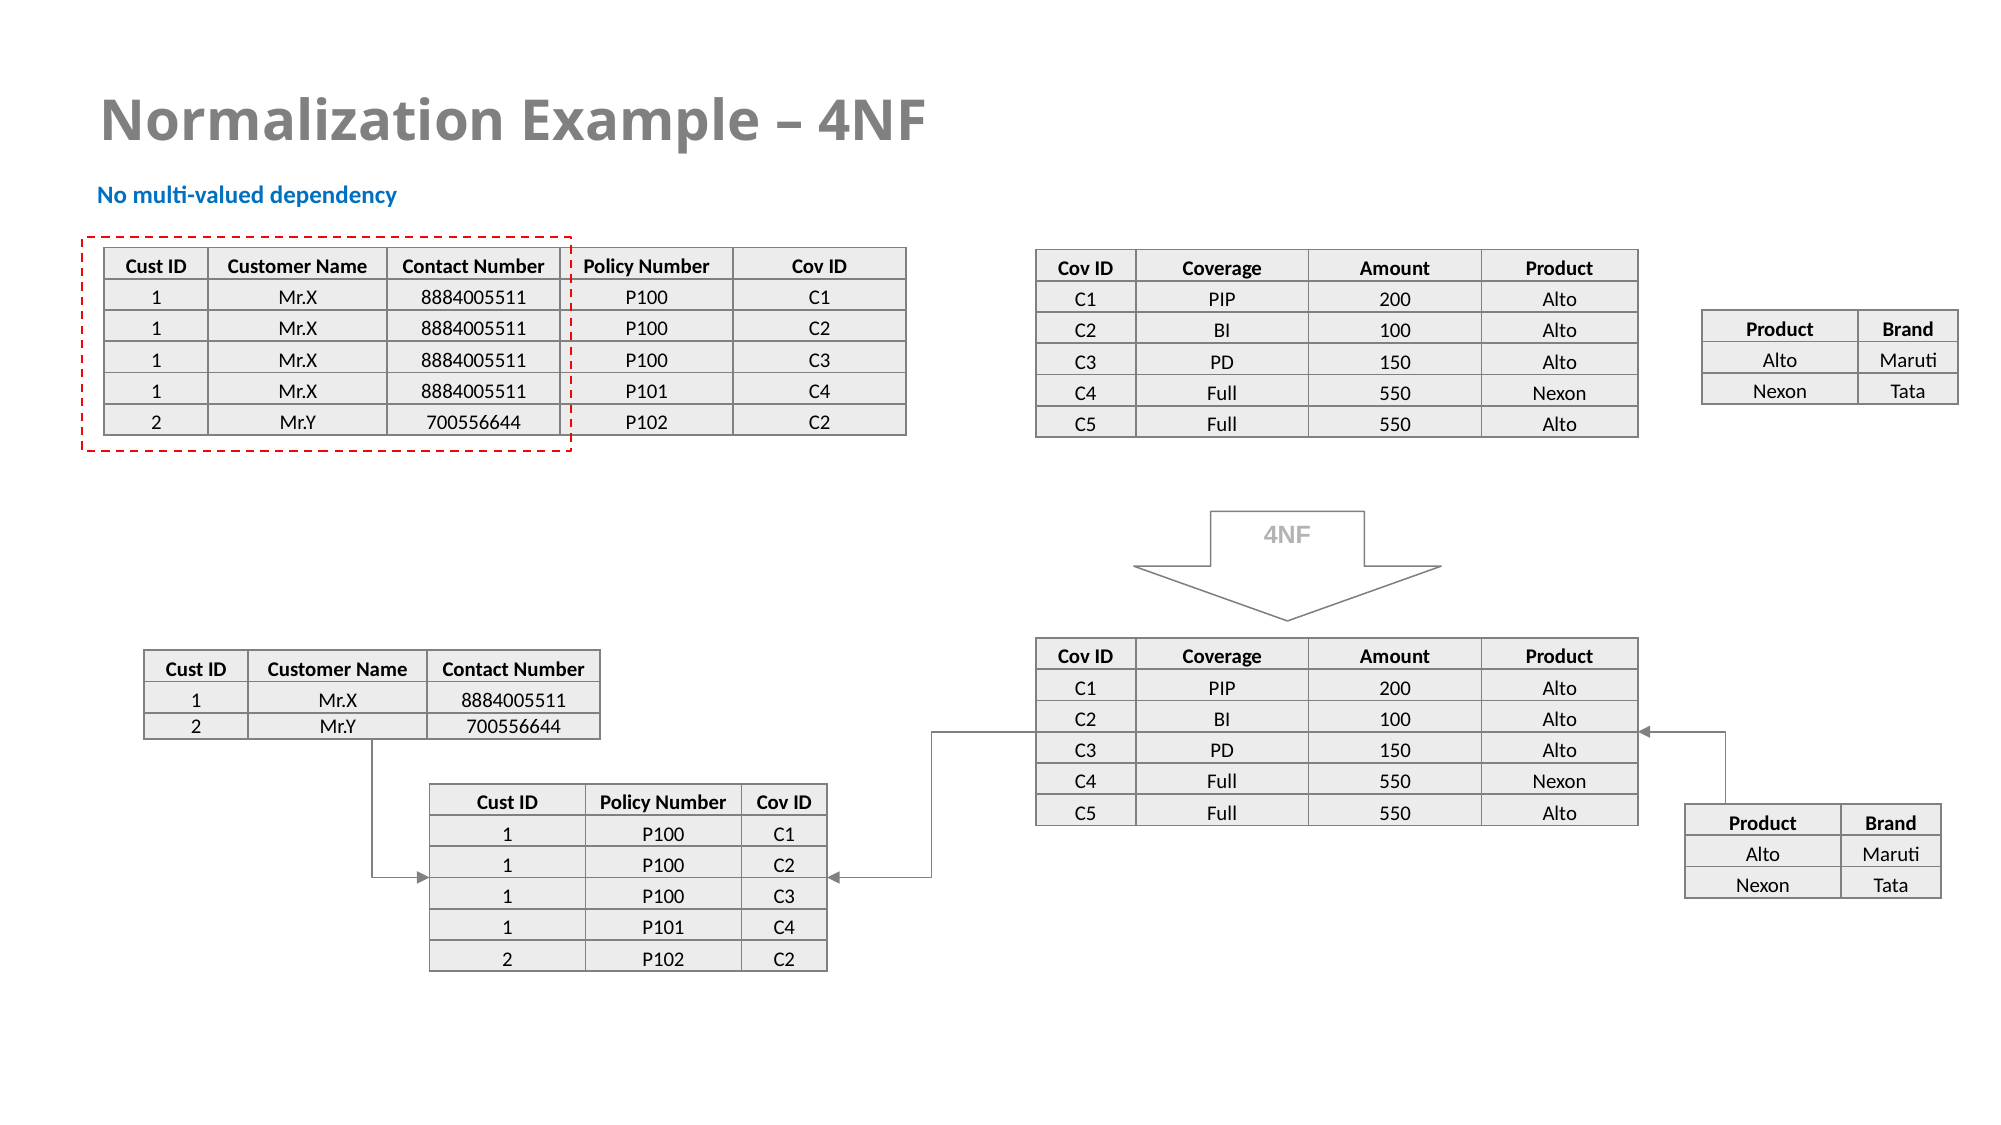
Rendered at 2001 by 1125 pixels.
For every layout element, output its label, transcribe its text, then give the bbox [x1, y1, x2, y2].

table_cell Alto [1482, 344, 1637, 374]
table_cell C3 [742, 878, 826, 908]
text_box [331, 779, 471, 838]
table_header Policy Number [586, 785, 741, 814]
table_cell Tata [1842, 867, 1940, 897]
table_cell 550 [1309, 407, 1481, 436]
table_header Cust ID [476, 785, 585, 814]
table_cell 8884005511 [428, 682, 599, 712]
table_cell PIP [1137, 282, 1308, 311]
table_cell P101 [586, 910, 741, 939]
table_cell C4 [734, 373, 905, 403]
table_cell 2 [430, 941, 585, 970]
table_header Contact Number [428, 651, 599, 681]
table_cell Maruti [1842, 836, 1940, 866]
table_header Cov ID [1037, 250, 1135, 280]
table_header Product [1482, 250, 1637, 280]
table_cell C2 [734, 405, 905, 434]
table_cell 1 [430, 910, 585, 939]
table_cell PIP [1137, 670, 1308, 700]
table_cell Alto [1482, 313, 1637, 342]
table_cell 1 [430, 878, 585, 908]
table_cell Full [1137, 375, 1308, 405]
table_cell Mr.Y [249, 714, 426, 738]
table_cell Alto [1482, 407, 1637, 436]
table_cell 1 [430, 847, 585, 877]
table_cell 100 [1309, 313, 1481, 342]
table_header Coverage [1137, 639, 1308, 668]
table_cell P102 [586, 941, 741, 970]
table_cell PD [1137, 344, 1308, 374]
table_cell BI [1137, 701, 1308, 731]
table_header Cov ID [1037, 639, 1135, 668]
table_header Brand [1842, 805, 1940, 834]
table_header Product [1482, 639, 1637, 668]
table_cell C2 [1037, 701, 1135, 731]
table_cell Full [1137, 764, 1308, 793]
table_cell Full [1137, 795, 1308, 825]
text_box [827, 731, 1036, 878]
table_header Cov ID [742, 785, 821, 814]
table_header Product [1703, 311, 1857, 341]
table_cell 550 [1309, 764, 1481, 793]
table_cell Nexon [1482, 375, 1637, 405]
table_header Brand [1859, 311, 1957, 341]
text_box 4NF [1131, 509, 1444, 623]
table_cell 550 [1309, 795, 1481, 825]
table_cell C5 [1037, 407, 1135, 436]
table_cell Alto [1482, 701, 1637, 731]
table_cell P100 [586, 878, 741, 908]
table_cell Alto [1482, 282, 1637, 311]
table_header Amount [1309, 639, 1481, 668]
table_cell Mr.X [249, 682, 426, 712]
table_cell P102 [571, 405, 732, 434]
table_header Product [1766, 805, 1840, 834]
table_header Amount [1309, 250, 1481, 280]
table_cell 2 [145, 714, 247, 738]
table_cell C1 [1037, 670, 1135, 700]
table_cell 150 [1309, 344, 1481, 374]
table_cell Alto [1482, 733, 1637, 762]
table_cell Nexon [1482, 764, 1637, 793]
table_cell C4 [742, 910, 826, 939]
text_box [1689, 679, 1762, 856]
table_cell C3 [1039, 733, 1135, 762]
table_cell BI [1137, 313, 1308, 342]
table_cell C4 [1041, 764, 1135, 793]
table_cell 1 [145, 682, 247, 712]
table_cell 150 [1309, 733, 1481, 762]
table_header Policy Number [571, 248, 732, 278]
table_cell C3 [1037, 344, 1135, 374]
table_cell C1 [1037, 282, 1135, 311]
table_cell C2 [742, 847, 821, 877]
table_cell C1 [734, 280, 905, 309]
table_cell C5 [1041, 795, 1135, 825]
table_cell 550 [1309, 375, 1481, 405]
table_header Cust ID [145, 651, 247, 681]
table_cell 200 [1309, 282, 1481, 311]
table_cell C4 [1037, 375, 1135, 405]
title Normalization Example – 4NF [99, 94, 1900, 173]
table_cell 1 [469, 816, 585, 845]
table_header Customer Name [249, 651, 426, 681]
table_header Coverage [1137, 250, 1308, 280]
text_box [80, 235, 573, 454]
table_cell Tata [1859, 374, 1957, 403]
table_cell P100 [571, 280, 732, 309]
table_cell P100 [571, 311, 732, 340]
table_cell P101 [571, 373, 732, 403]
table_cell PD [1137, 733, 1308, 762]
table_cell C2 [1037, 313, 1135, 342]
text_box No multi-valued dependency [82, 171, 1883, 216]
table_cell Alto [1686, 836, 1840, 866]
table_cell P100 [586, 816, 741, 845]
table_cell 100 [1309, 701, 1481, 731]
table_cell P100 [571, 342, 732, 372]
table_cell Maruti [1859, 342, 1957, 372]
table_cell Alto [1482, 795, 1637, 825]
table_cell Alto [1482, 670, 1637, 700]
table_cell C2 [742, 941, 826, 970]
table_cell Full [1137, 407, 1308, 436]
table_header Cov ID [734, 248, 905, 278]
table_cell 200 [1309, 670, 1481, 700]
table_cell Nexon [1703, 374, 1857, 403]
table_cell Alto [1703, 342, 1857, 372]
table_cell C1 [742, 816, 821, 845]
table_cell 700556644 [428, 714, 599, 738]
table_cell P100 [586, 847, 741, 877]
table_cell C3 [734, 342, 905, 372]
table_cell Nexon [1686, 867, 1840, 897]
table_cell C2 [734, 311, 905, 340]
